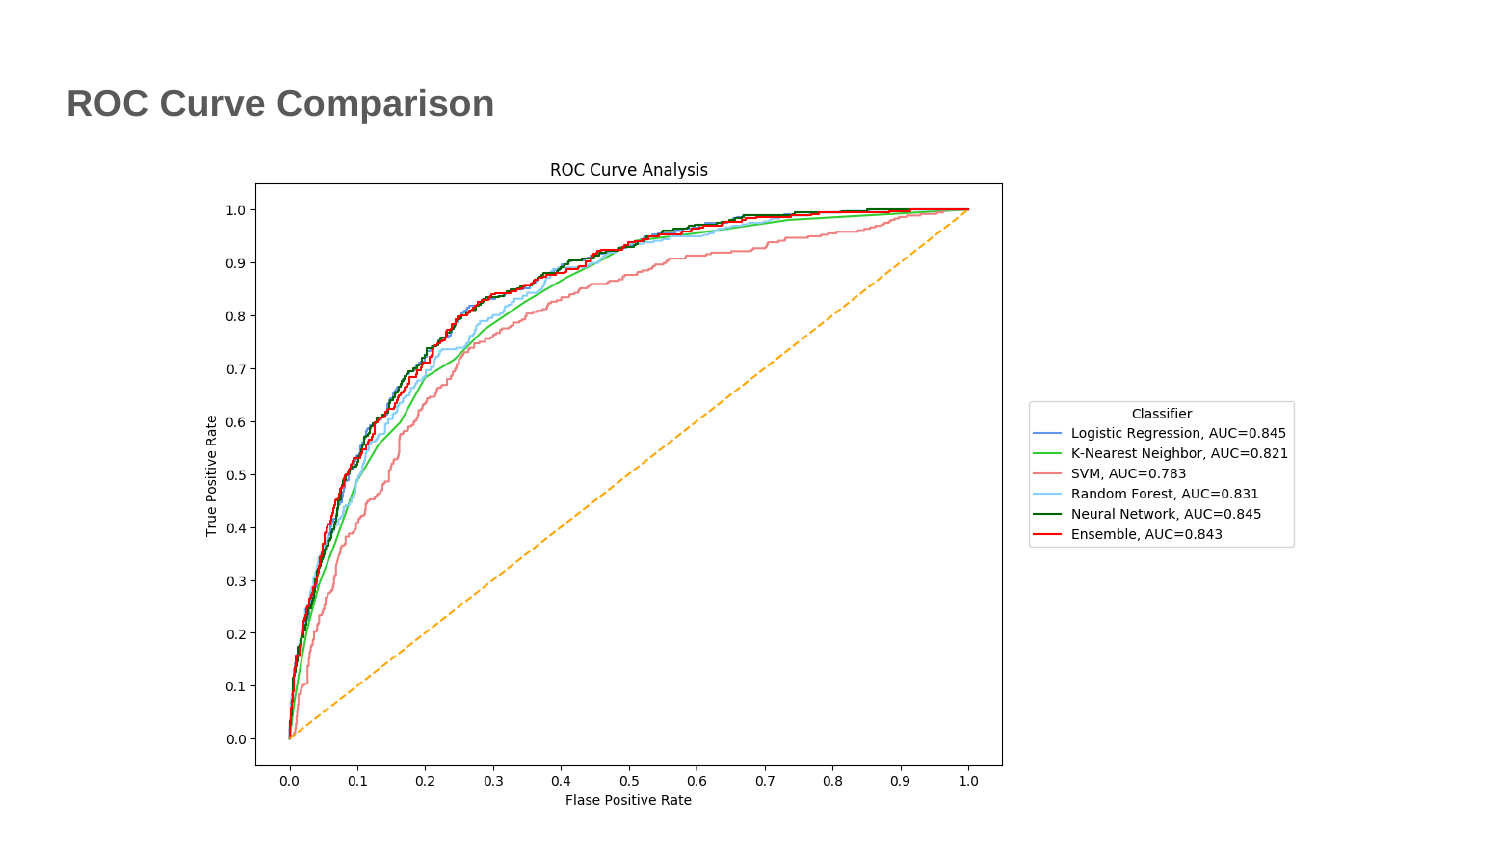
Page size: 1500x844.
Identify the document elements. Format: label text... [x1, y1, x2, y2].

picture [196, 152, 1304, 817]
list ROC Curve Comparison [51, 56, 1449, 750]
